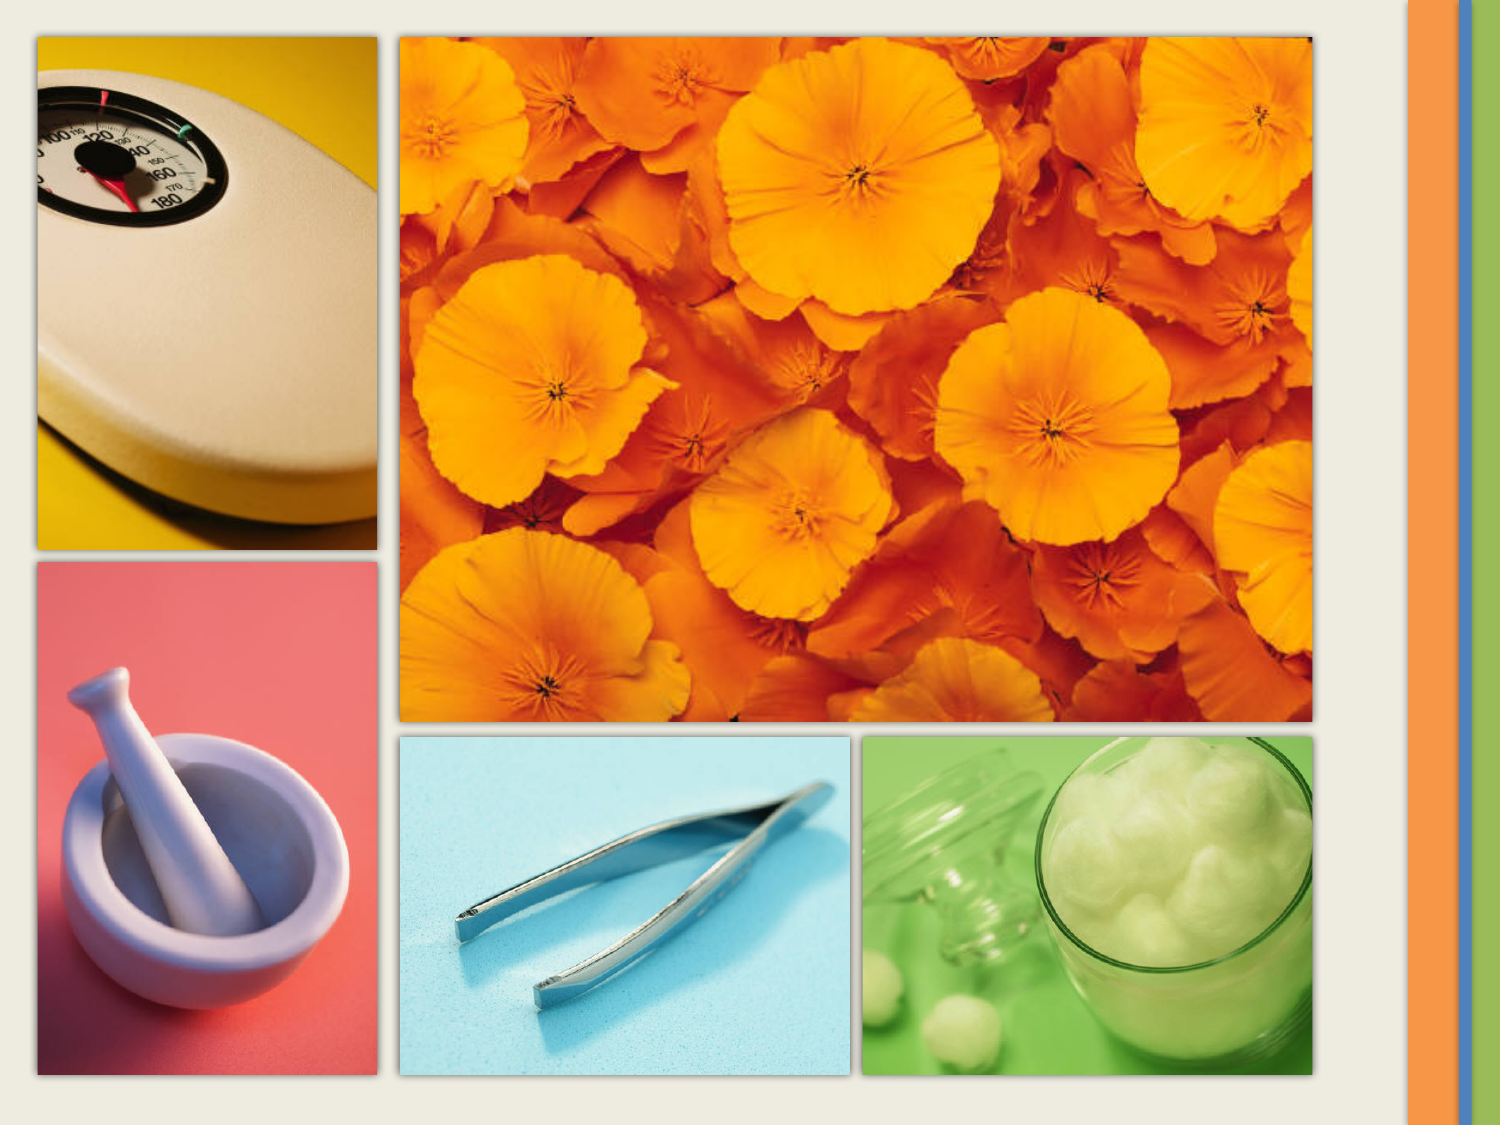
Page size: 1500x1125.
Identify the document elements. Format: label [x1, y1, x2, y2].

picture [37, 562, 378, 1076]
picture [37, 37, 378, 551]
picture [399, 37, 1313, 723]
picture [862, 737, 1313, 1076]
picture [399, 737, 851, 1076]
